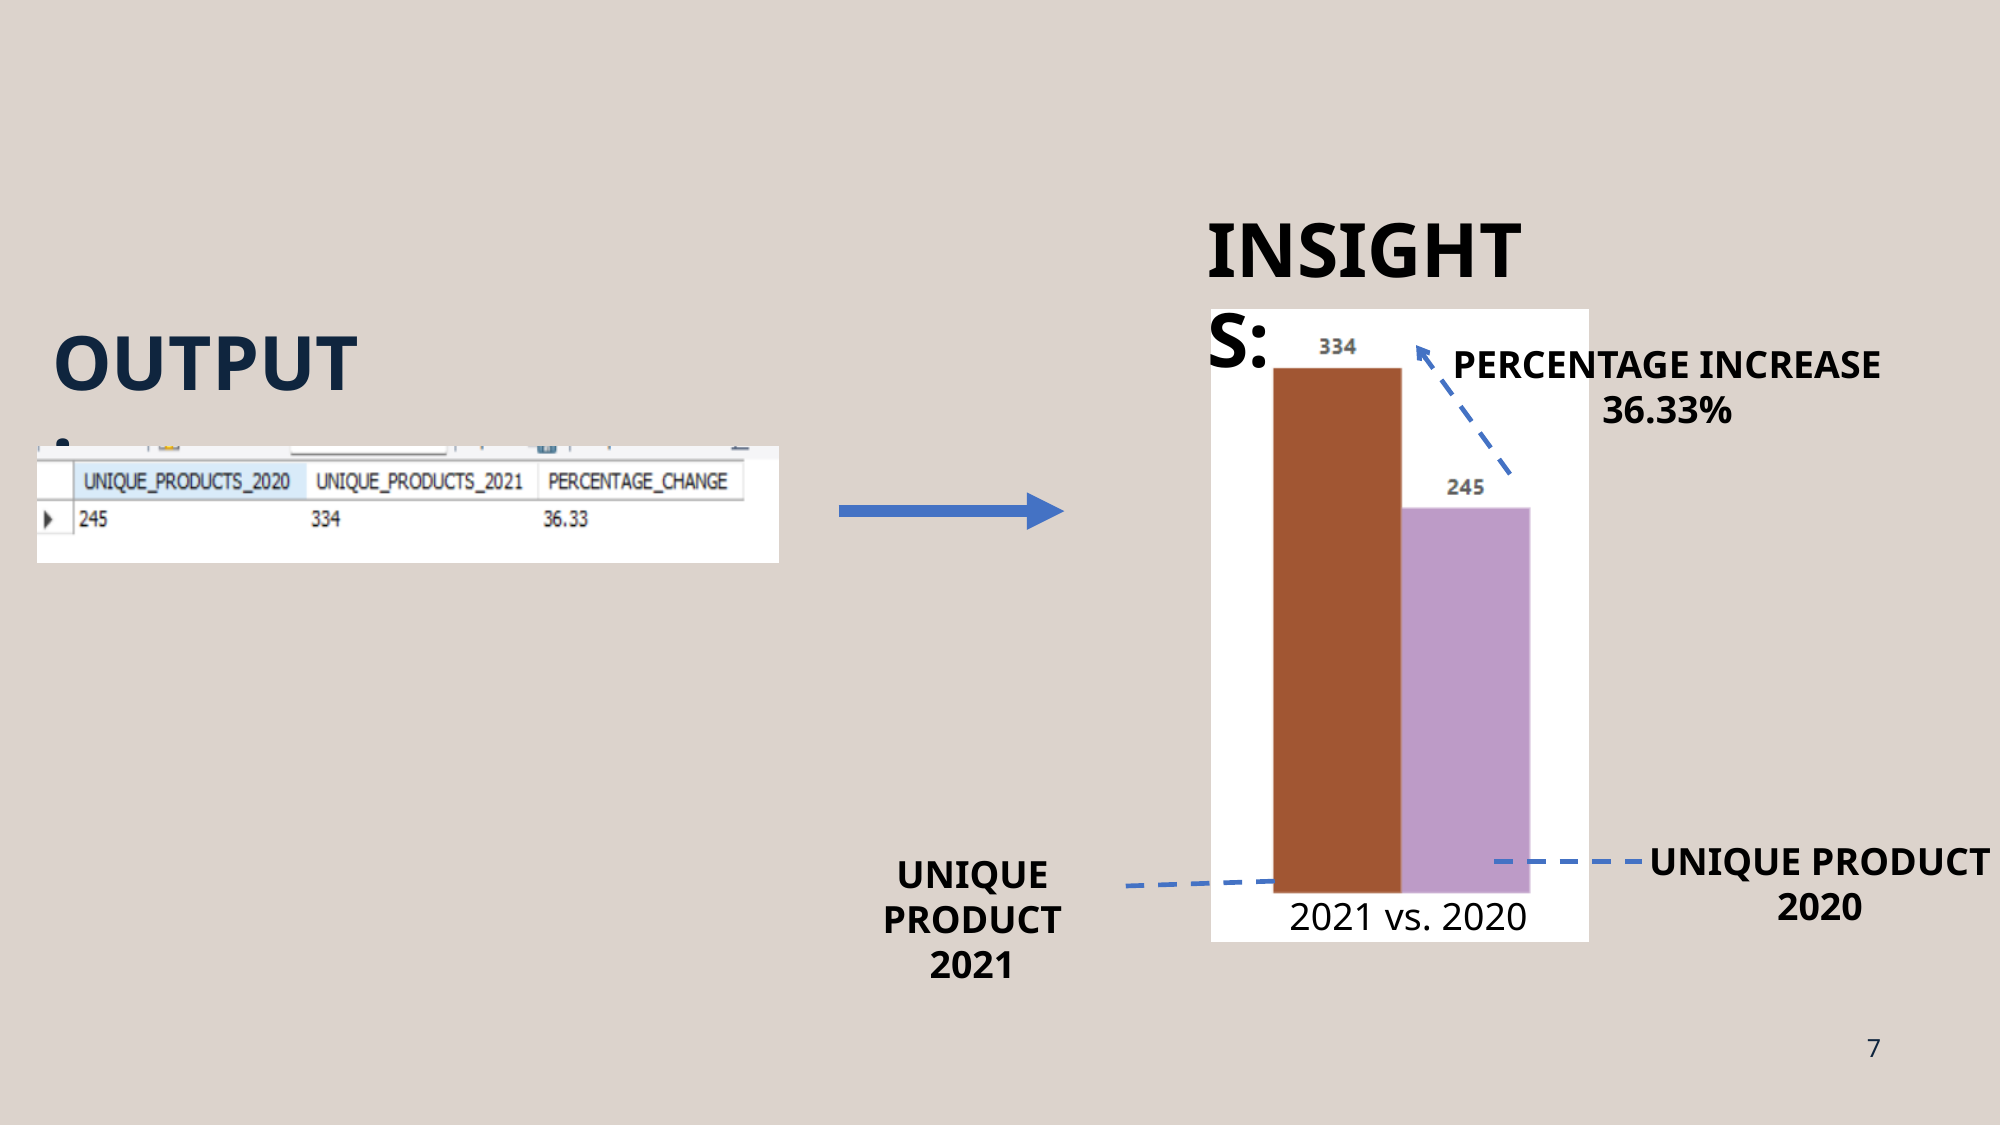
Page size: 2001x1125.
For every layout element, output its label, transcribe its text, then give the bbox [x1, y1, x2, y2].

text_box INSIGHTS: [1192, 195, 1568, 390]
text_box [1416, 345, 1511, 475]
list OUTPUT: [37, 307, 382, 440]
text_box UNIQUE PRODUCT 2020 [1589, 830, 2000, 936]
slide_number 7 [1836, 1020, 1912, 1080]
text_box 2021 vs. 2020 [1274, 885, 1615, 946]
text_box UNIQUE PRODUCT 2021 [789, 844, 1156, 994]
picture [37, 446, 779, 563]
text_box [1125, 881, 1275, 886]
picture [1211, 309, 1589, 943]
text_box PERCENTAGE INCREASE 36.33% [1589, 333, 1912, 439]
